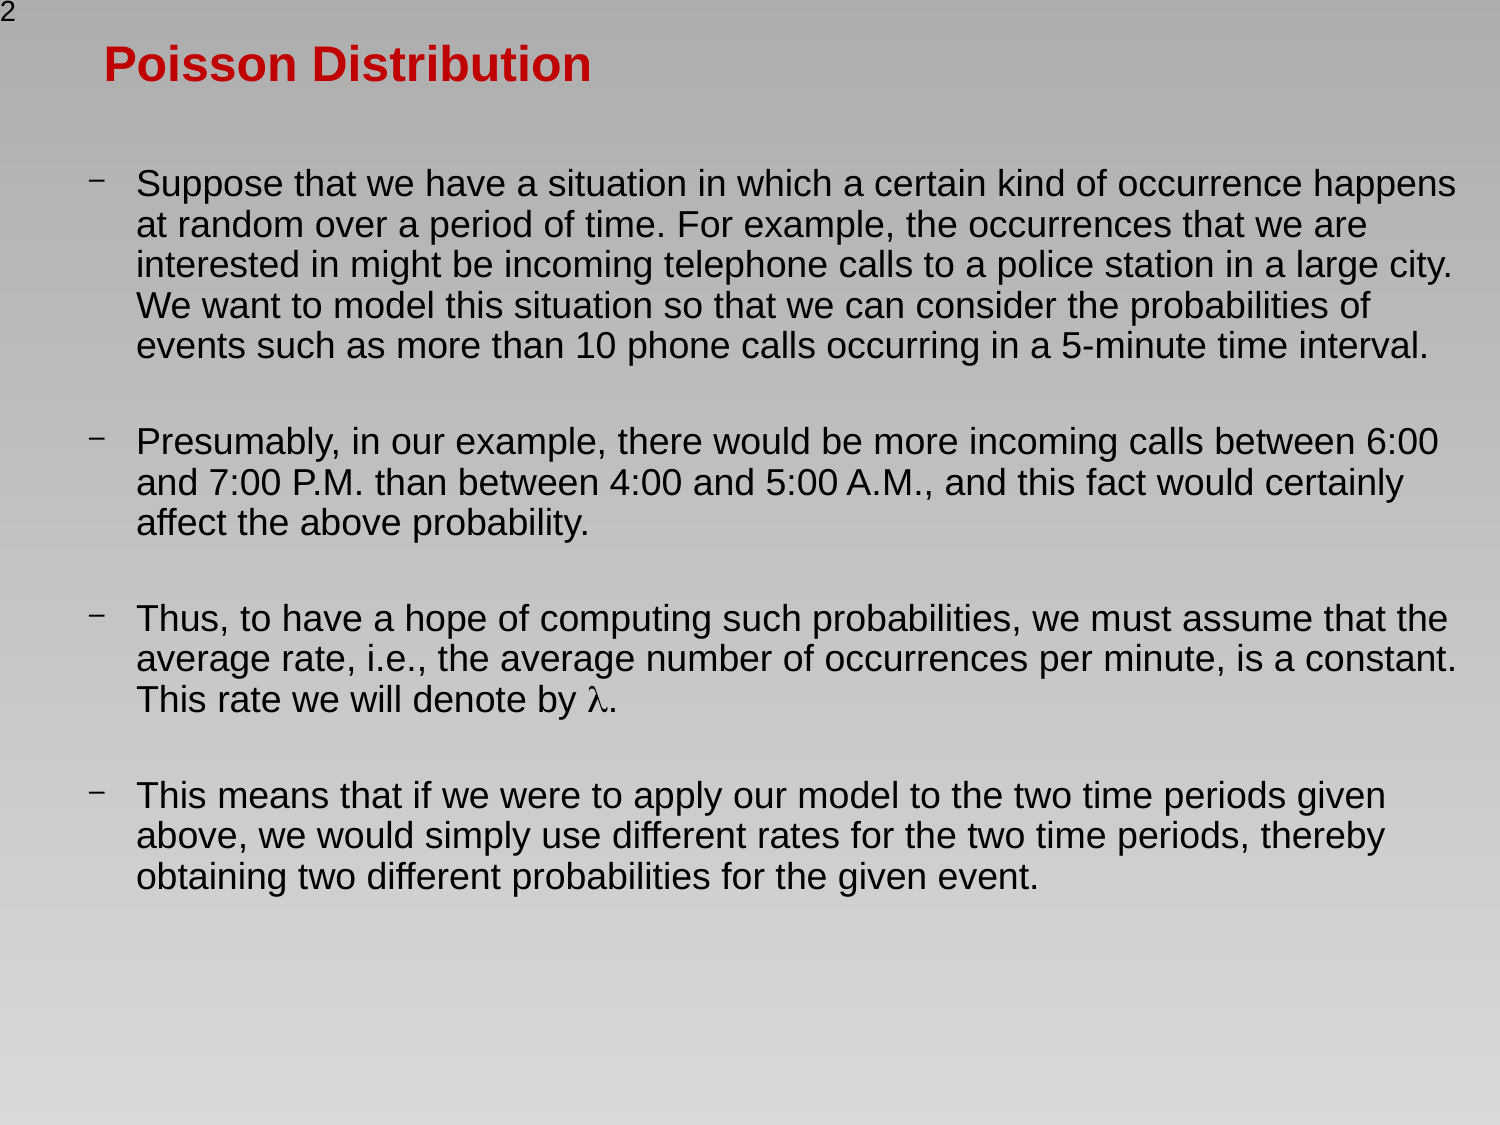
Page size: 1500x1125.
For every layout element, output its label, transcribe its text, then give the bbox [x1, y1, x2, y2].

title Poisson Distribution [88, 34, 1389, 100]
list Suppose that we have a situation in which a certain kind of occurrence happens at random over a period of time. For example, the occurrences that we are interested in might be incoming telephone calls to a police station in a large city. We want to model this situation so that we can consider the probabilities of events such as more than 10 phone calls occurring in a 5-minute time interval. Presumably, in our example, there would be more incoming calls between 6:00 and 7:00 P.M. than between 4:00 and 5:00 A.M., and this fact would certainly affect the above probability. Thus, to have a hope of computing such probabilities, we must assume that the average rate, i.e., the average number of occurrences per minute, is a constant. This rate we will denote by l. This means that if we were to apply our model to the two time periods given above, we would simply use different rates for the two time periods, thereby obtaining two different probabilities for the given event. [0, 156, 1479, 1010]
